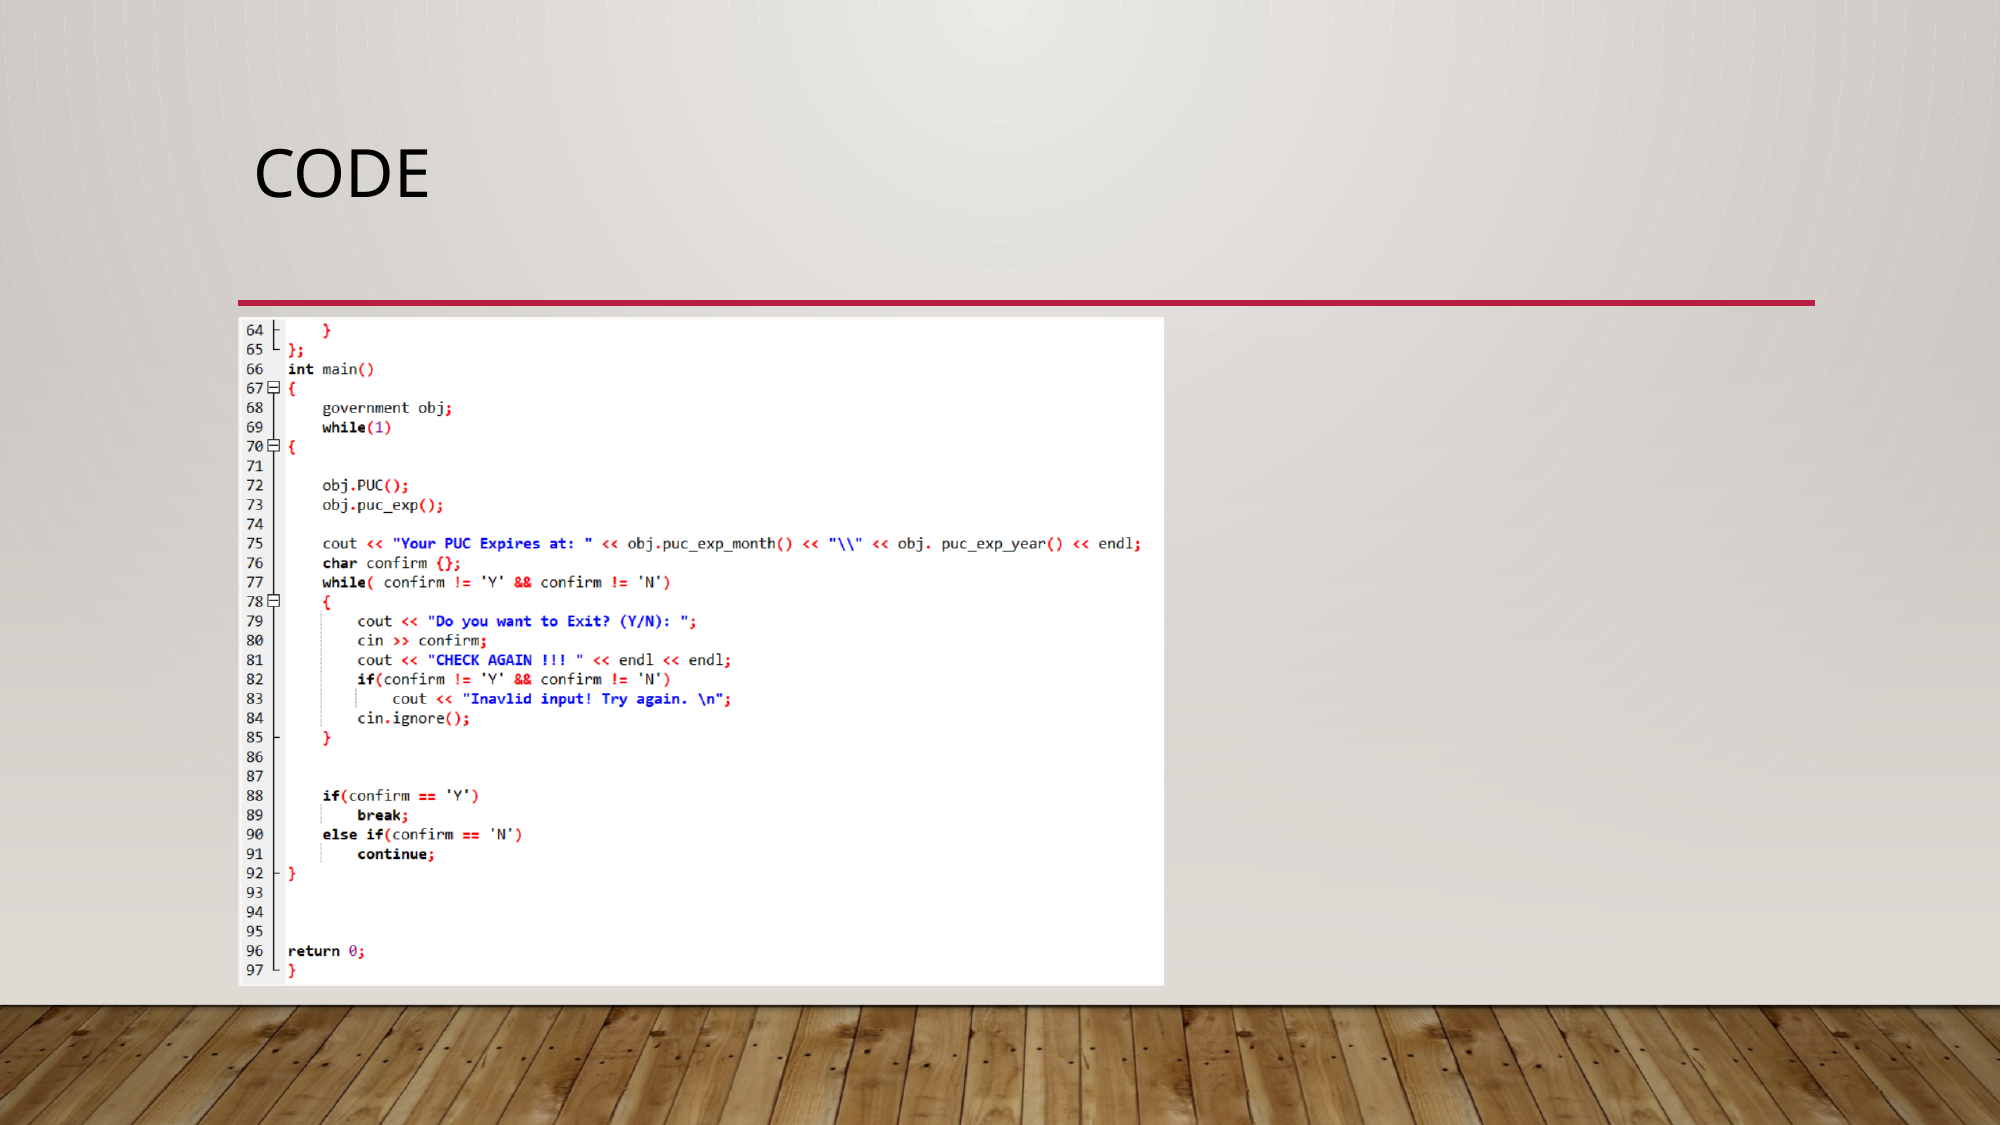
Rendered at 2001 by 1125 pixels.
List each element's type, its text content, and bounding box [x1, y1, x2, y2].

title CODE [238, 131, 1814, 305]
picture [0, 1005, 2000, 1125]
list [237, 317, 1165, 986]
